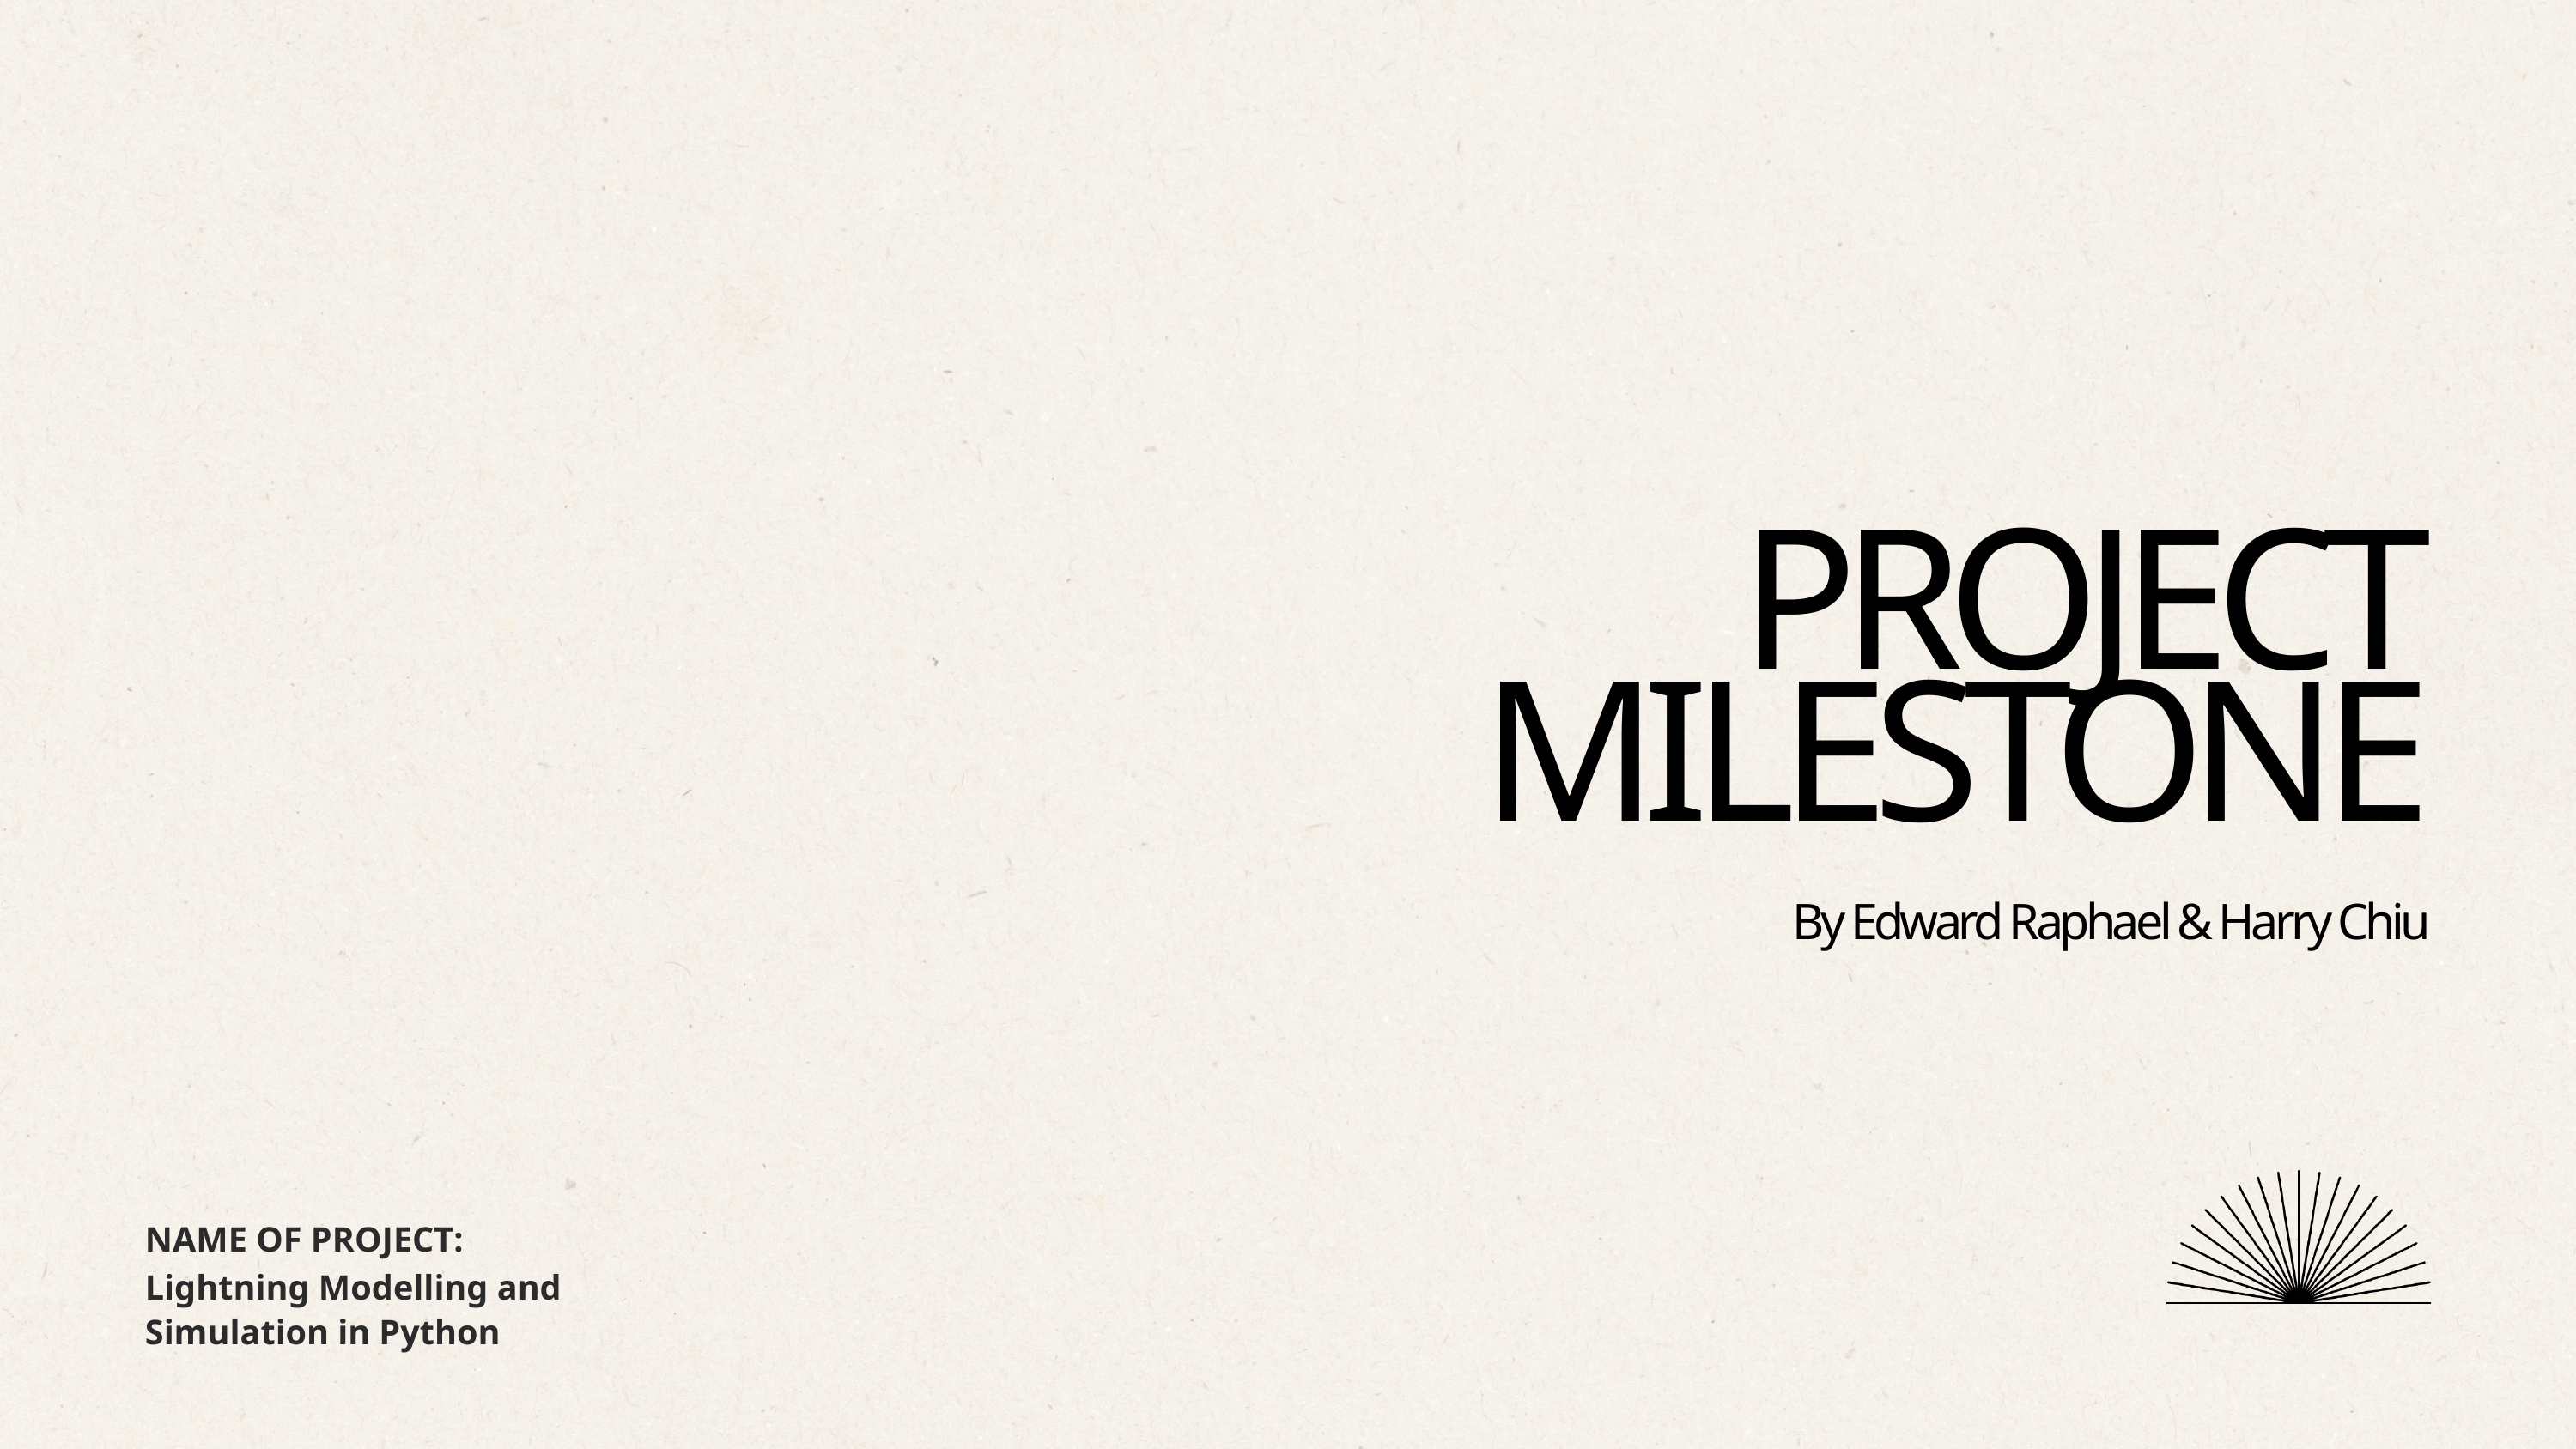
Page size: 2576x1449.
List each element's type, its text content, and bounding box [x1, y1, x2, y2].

text_box Lightning Modelling and Simulation in Python [144, 1262, 710, 1351]
text_box By Edward Raphael & Harry Chiu [1110, 900, 2432, 950]
text_box PROJECT MILESTONE [913, 556, 2432, 860]
text_box [0, 0, 2576, 1449]
text_box NAME OF PROJECT: [144, 1214, 710, 1258]
text_box [2166, 1170, 2432, 1304]
